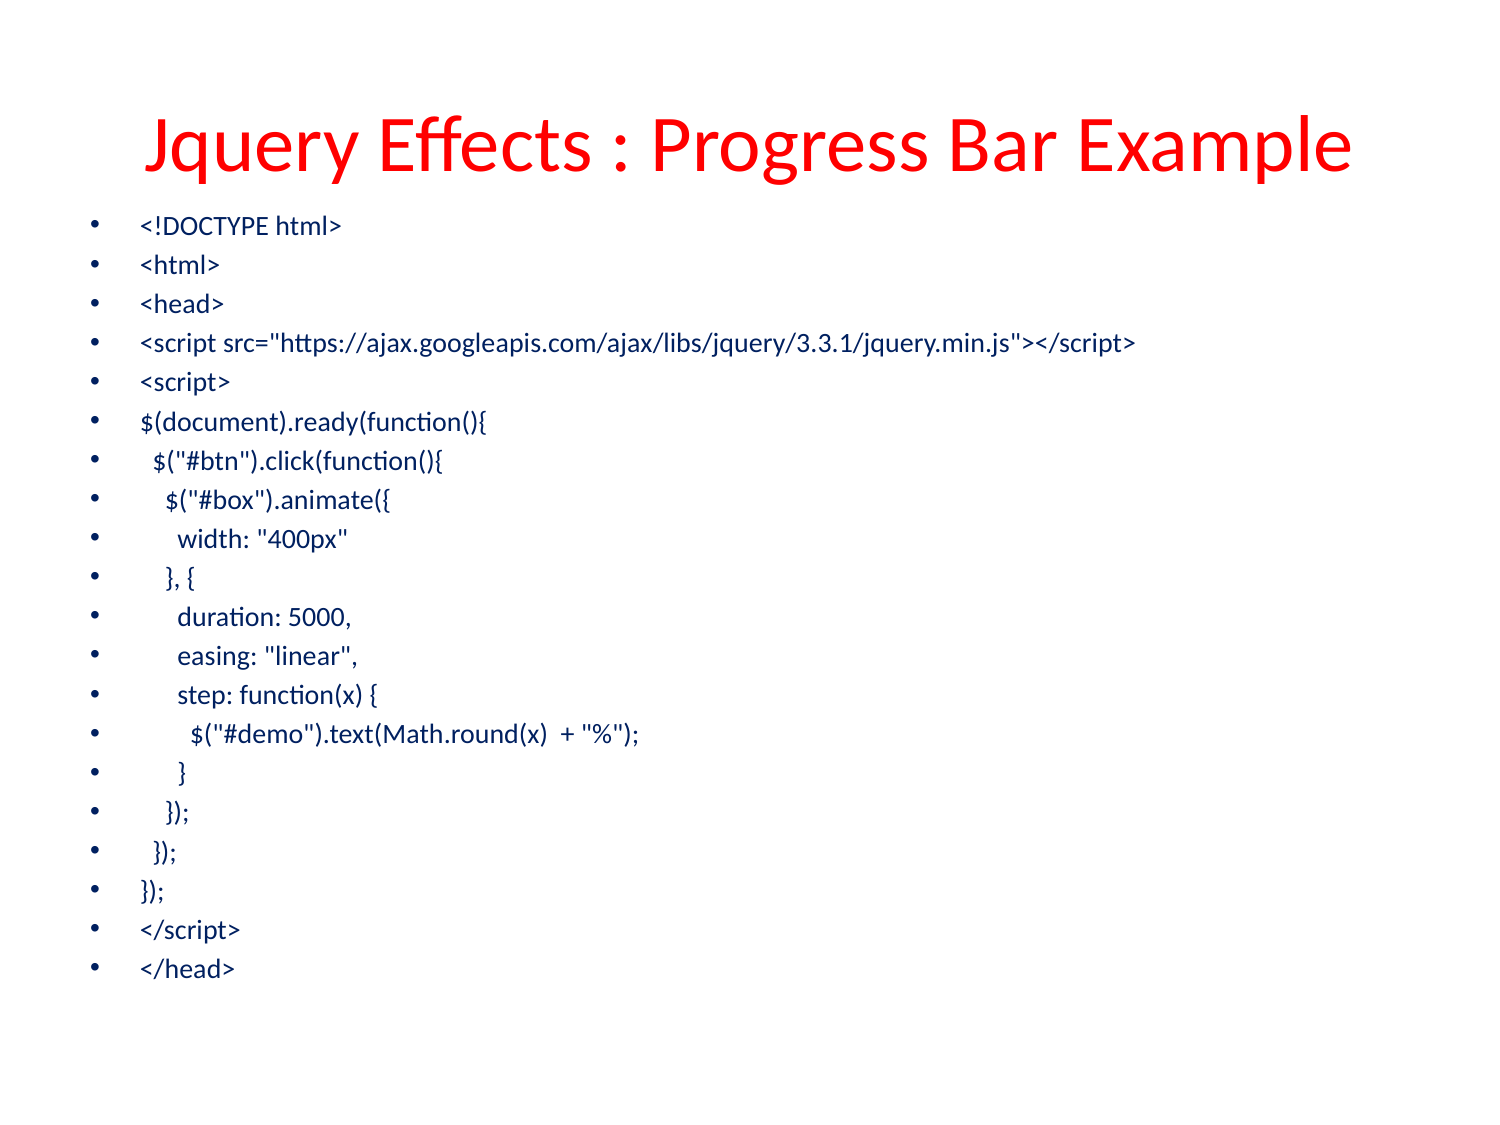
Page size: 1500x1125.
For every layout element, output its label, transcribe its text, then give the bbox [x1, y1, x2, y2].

list <!DOCTYPE html> <html> <head> <script src="https://ajax.googleapis.com/ajax/libs/jquery/3.3.1/jquery.min.js"></script> <script> $(document).ready(function(){ $("#btn").click(function(){ $("#box").animate({ width: "400px" }, { duration: 5000, easing: "linear", step: function(x) { $("#demo").text(Math.round(x) + "%"); } }); }); }); </script> </head> [75, 200, 1425, 1005]
title Jquery Effects : Progress Bar Example [75, 45, 1425, 200]
